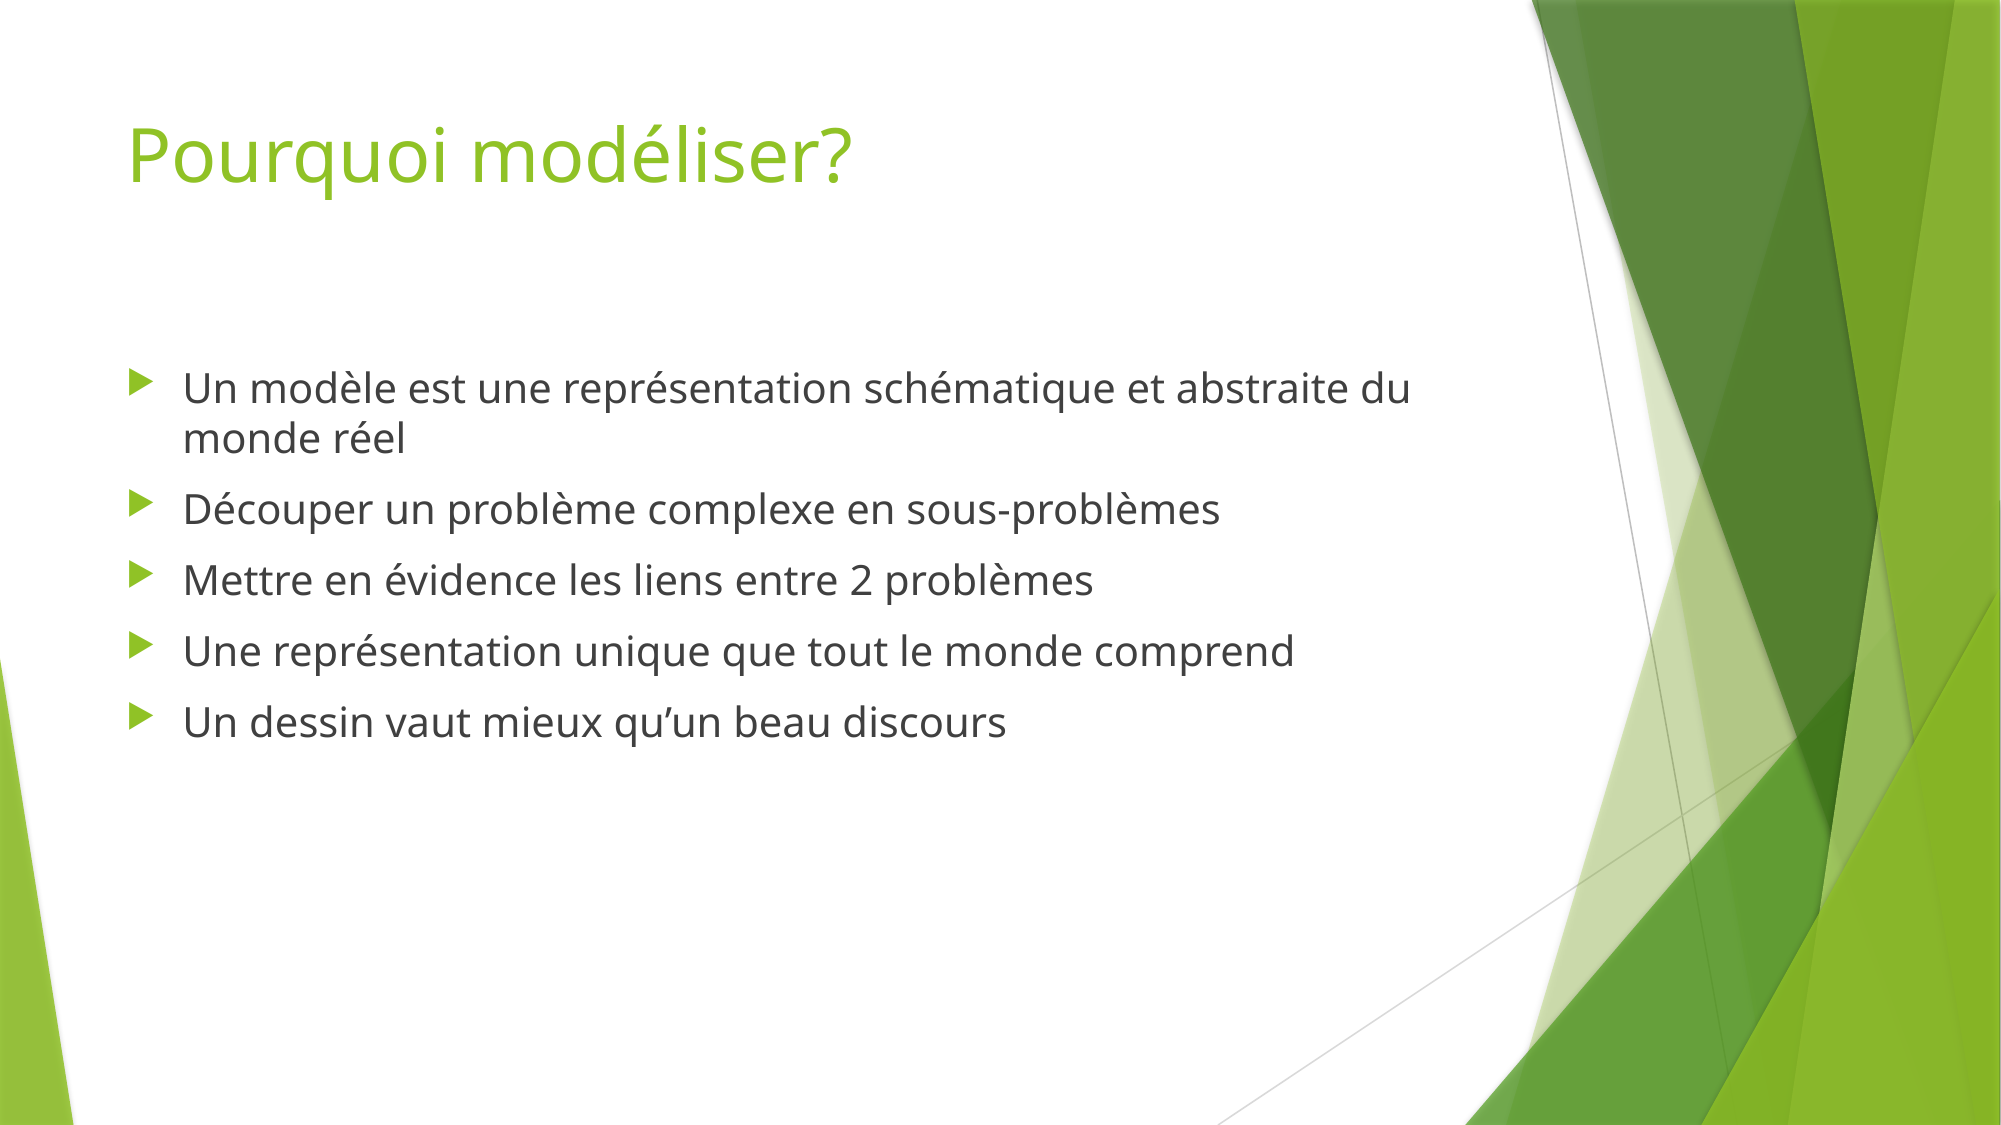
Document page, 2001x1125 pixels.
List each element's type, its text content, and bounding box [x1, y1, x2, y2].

title Pourquoi modéliser? [111, 99, 1522, 317]
list Un modèle est une représentation schématique et abstraite du monde réel Découper un problème complexe en sous-problèmes Mettre en évidence les liens entre 2 problèmes Une représentation unique que tout le monde comprend Un dessin vaut mieux qu’un beau discours [111, 354, 1522, 992]
